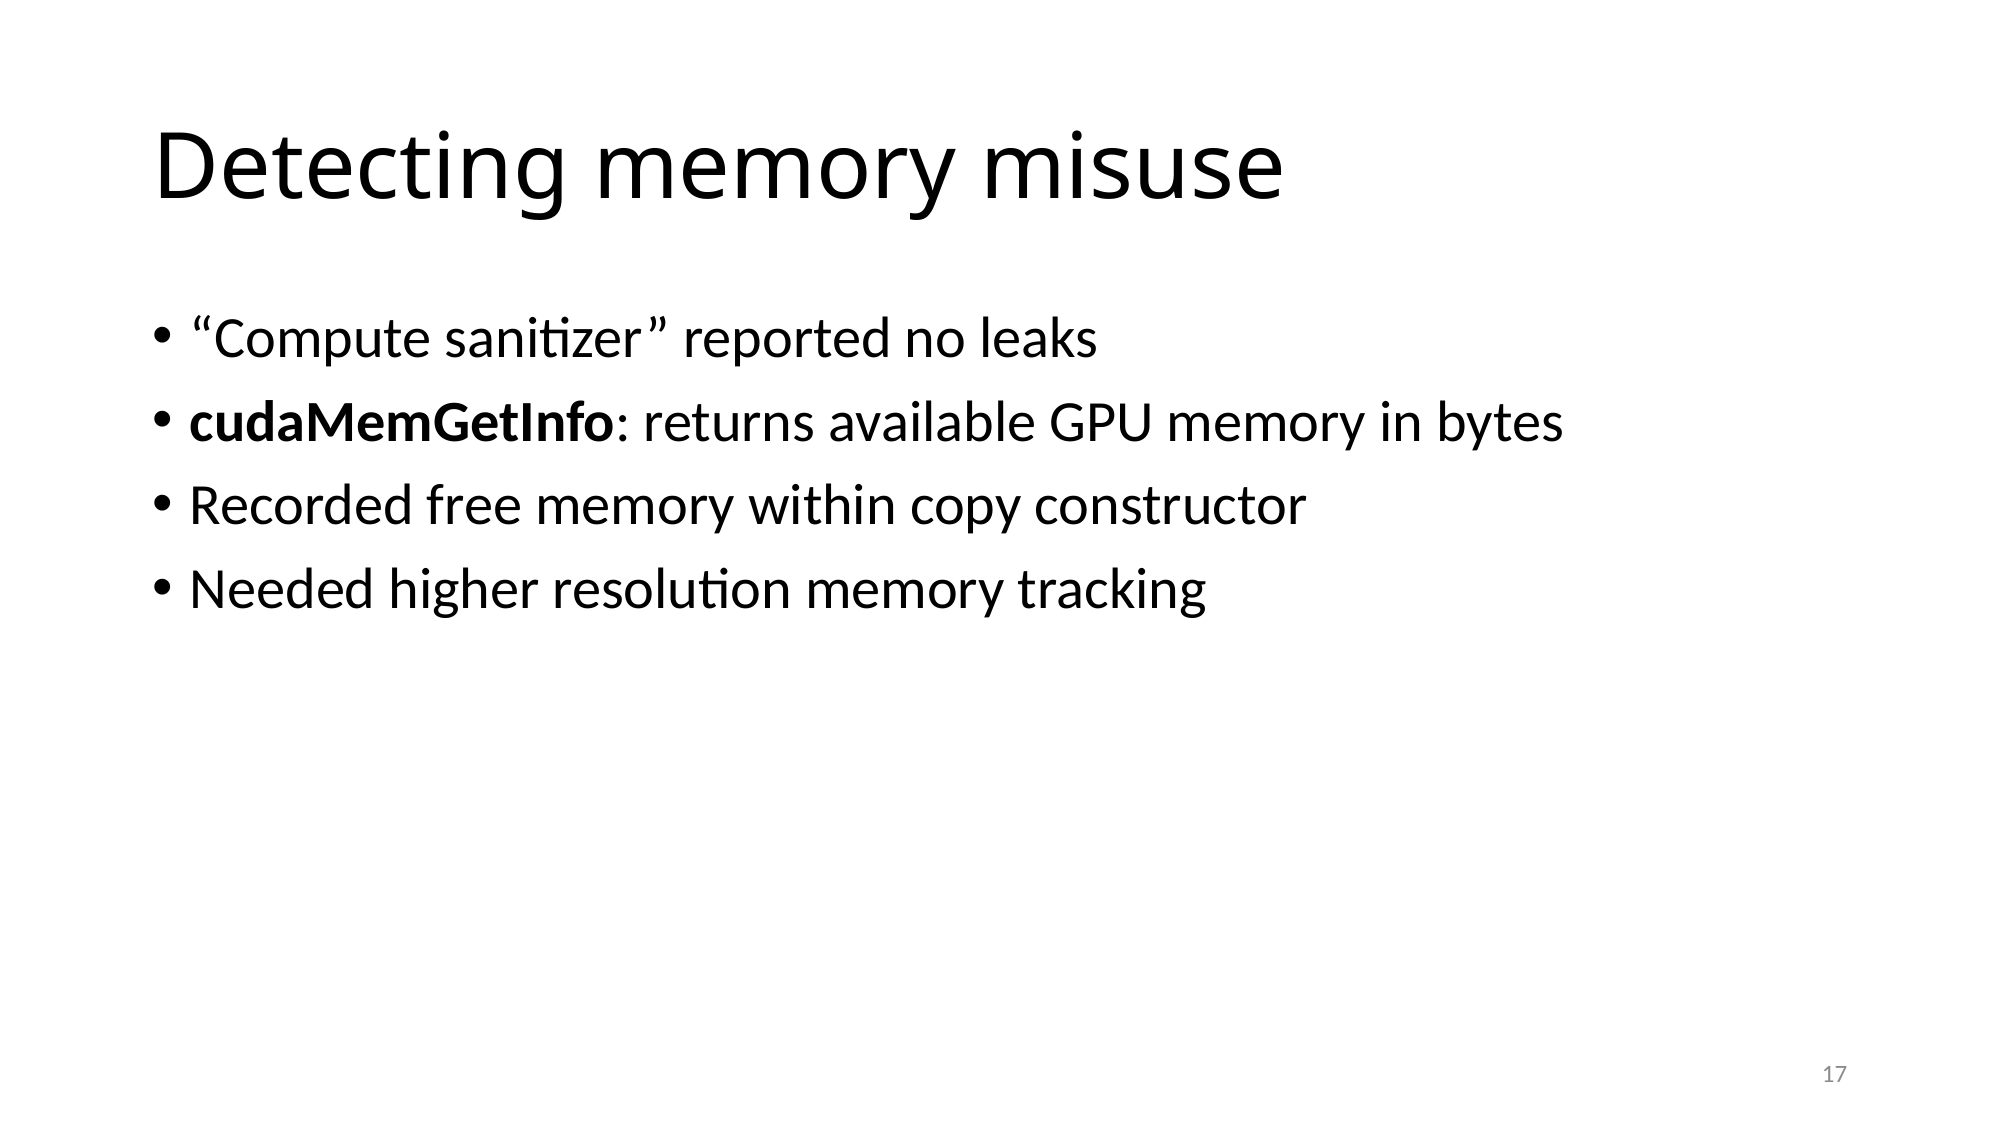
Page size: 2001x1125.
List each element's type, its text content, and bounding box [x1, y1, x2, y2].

list “Compute sanitizer” reported no leaks cudaMemGetInfo: returns available GPU memory in bytes Recorded free memory within copy constructor Needed higher resolution memory tracking [137, 299, 1639, 1014]
slide_number 17 [1412, 1042, 1863, 1103]
title Detecting memory misuse [137, 59, 1863, 278]
